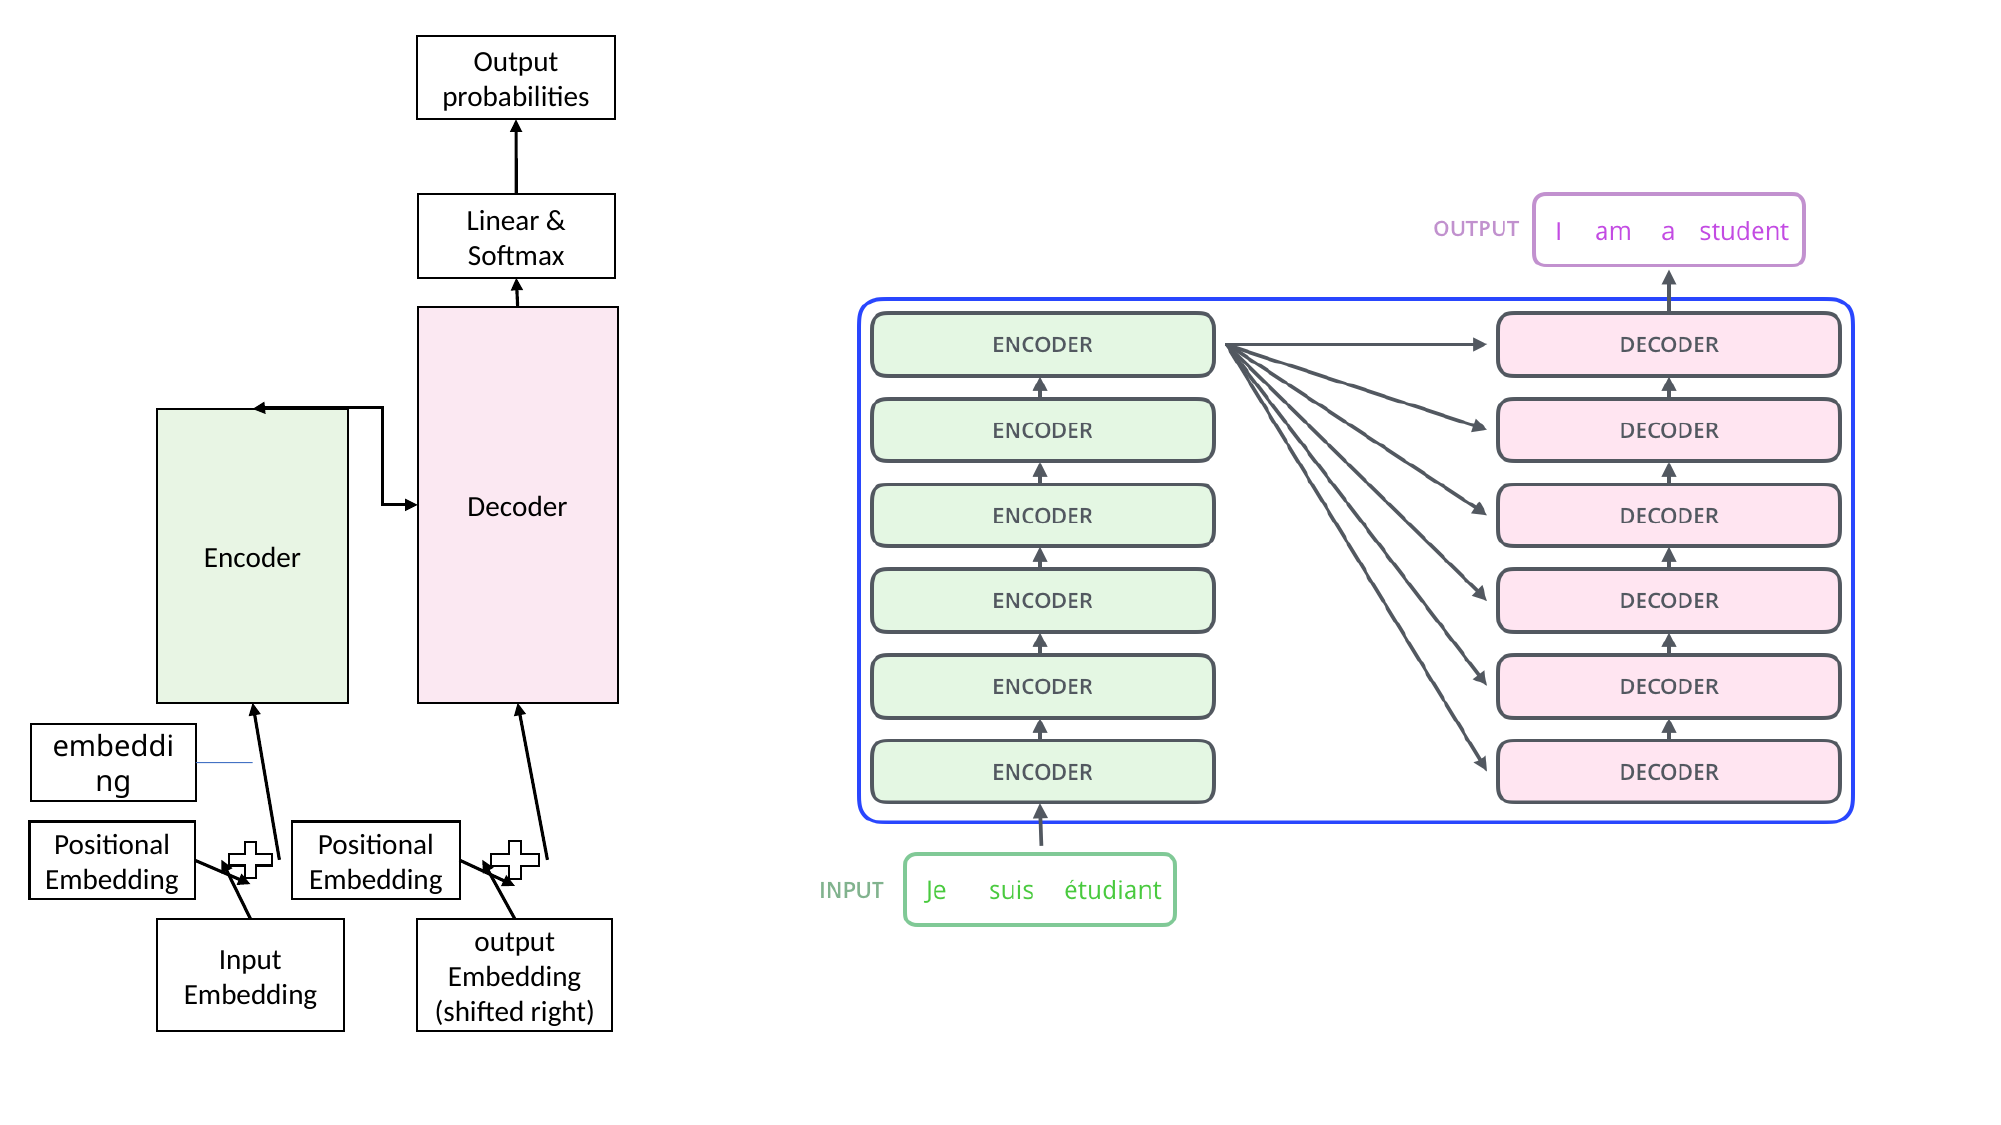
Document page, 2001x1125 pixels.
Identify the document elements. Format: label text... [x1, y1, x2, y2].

text_box Output probabilities [416, 35, 616, 120]
text_box Input Embedding [156, 918, 345, 1032]
text_box Linear & Softmax [417, 193, 616, 279]
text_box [514, 702, 518, 841]
text_box output Embedding (shifted right) [416, 918, 613, 1032]
text_box embedding [30, 723, 197, 802]
text_box Encoder [156, 408, 349, 704]
text_box Positional Embedding [291, 820, 461, 900]
text_box [490, 840, 540, 880]
picture [776, 185, 1936, 940]
text_box Decoder [417, 306, 619, 704]
text_box Positional Embedding [28, 820, 196, 900]
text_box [287, 374, 384, 540]
text_box [228, 841, 273, 879]
